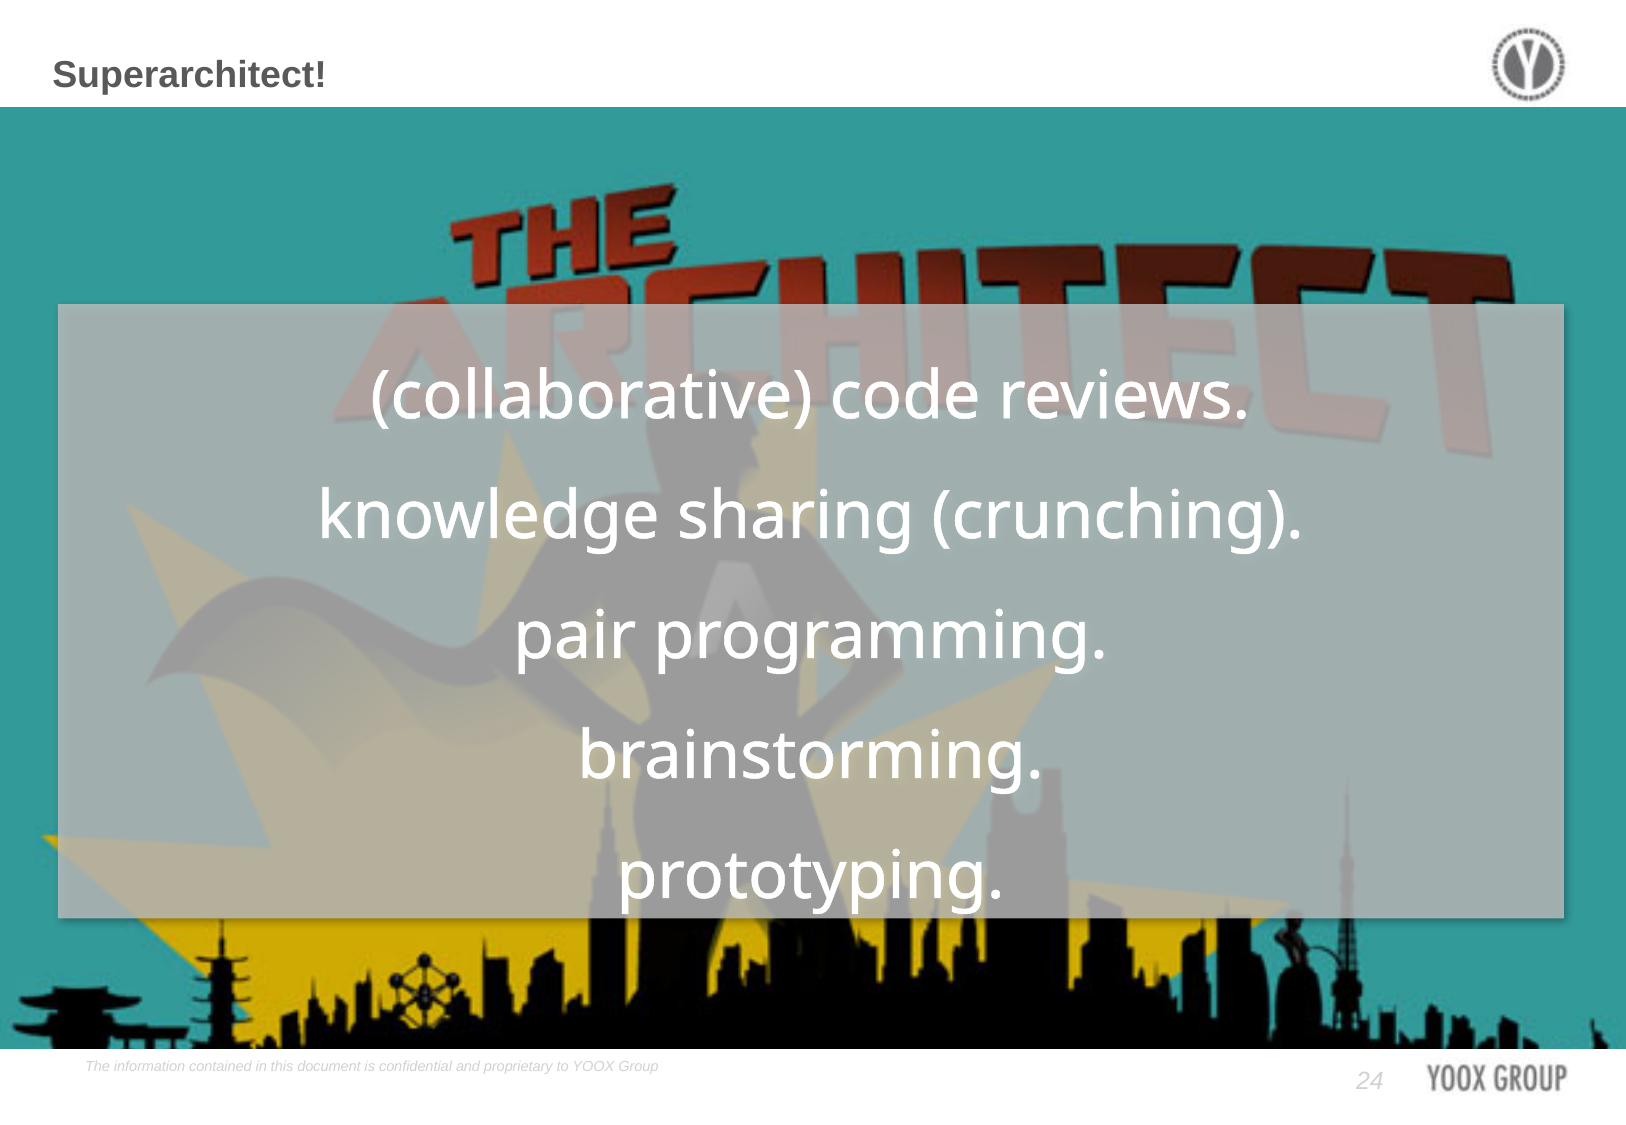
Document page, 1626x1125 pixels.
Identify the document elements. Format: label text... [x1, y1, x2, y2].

picture [0, 23, 1626, 1049]
title Superarchitect! [52, 42, 1411, 103]
slide_number 24 [1017, 1058, 1398, 1101]
picture [1424, 1057, 1570, 1100]
